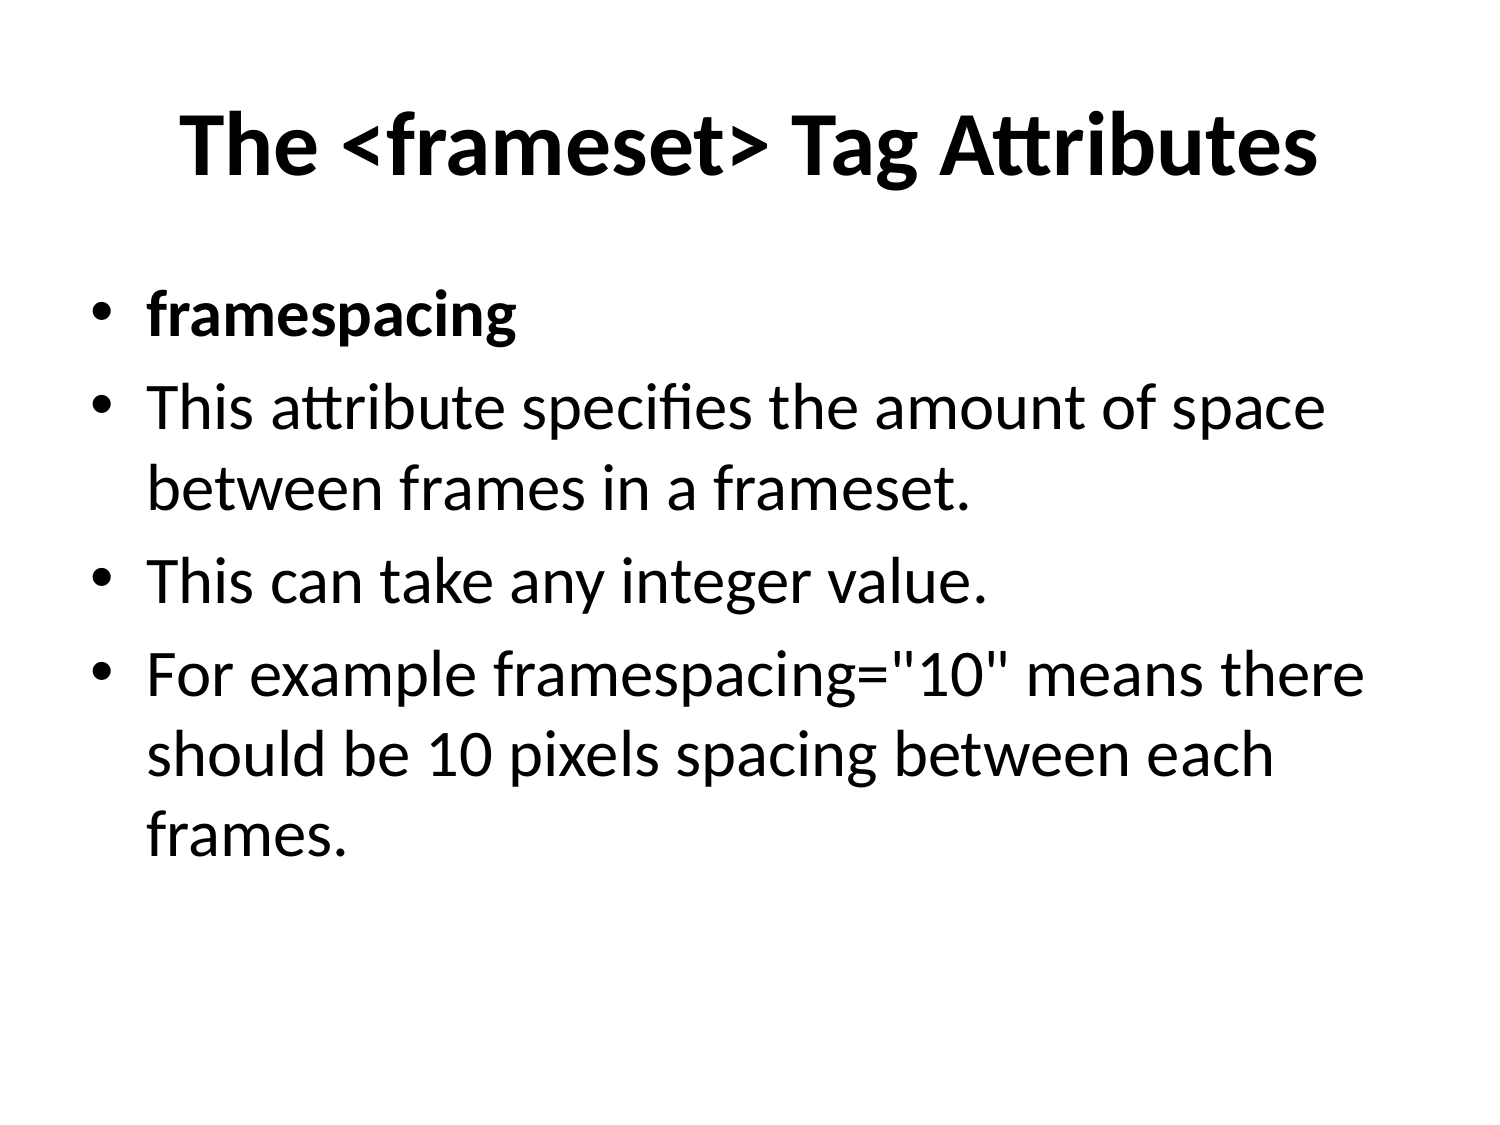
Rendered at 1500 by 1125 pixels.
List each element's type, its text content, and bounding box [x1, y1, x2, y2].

title The <frameset> Tag Attributes [75, 45, 1425, 233]
list framespacing This attribute specifies the amount of space between frames in a frameset. This can take any integer value. For example framespacing="10" means there should be 10 pixels spacing between each frames. [75, 262, 1425, 1005]
